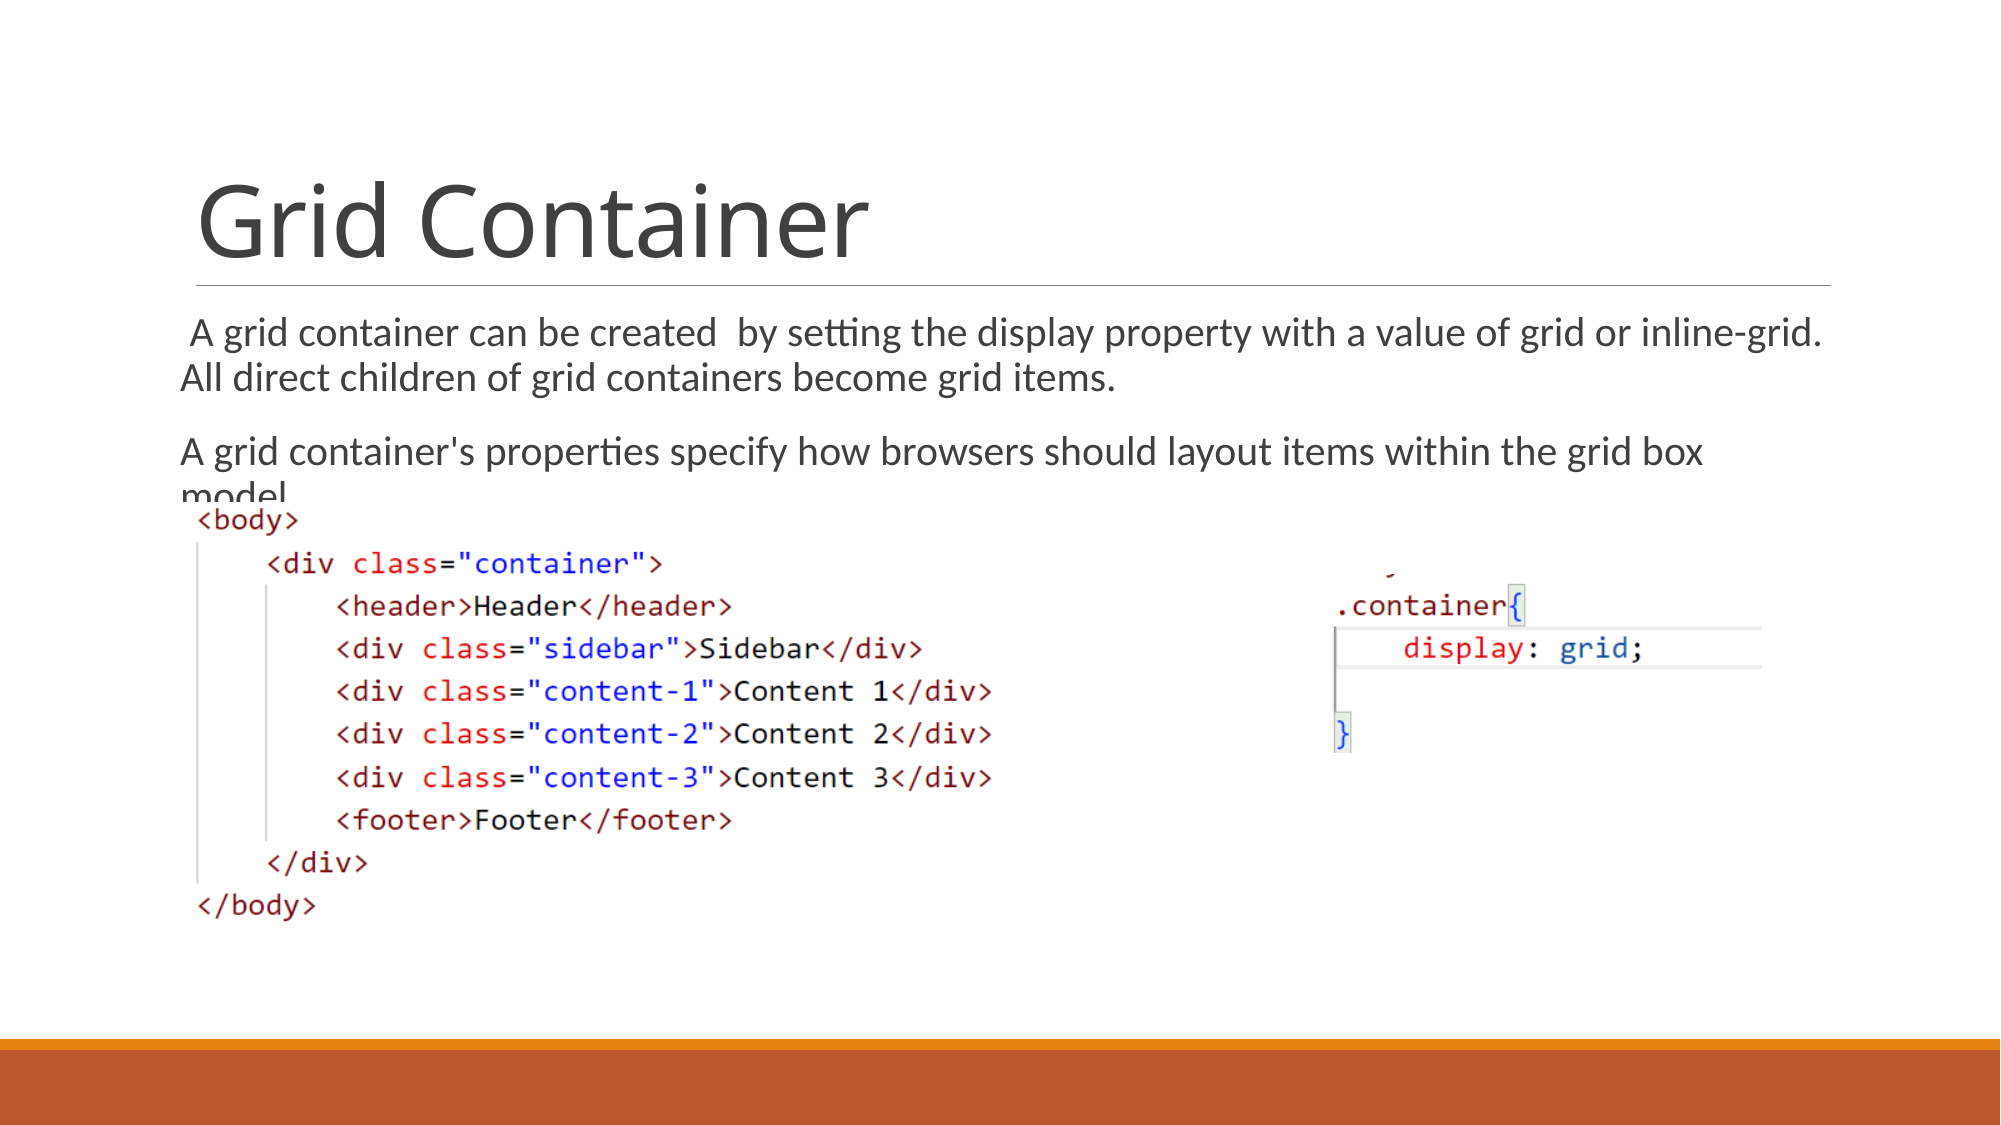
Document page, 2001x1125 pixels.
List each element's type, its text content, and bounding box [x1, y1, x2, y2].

picture [1308, 573, 1763, 754]
list A grid container can be created by setting the display property with a value of grid or inline-grid. All direct children of grid containers become grid items. A grid container's properties specify how browsers should layout items within the grid box model. [180, 302, 1830, 963]
picture [179, 501, 1156, 936]
title Grid Container [180, 47, 1830, 285]
